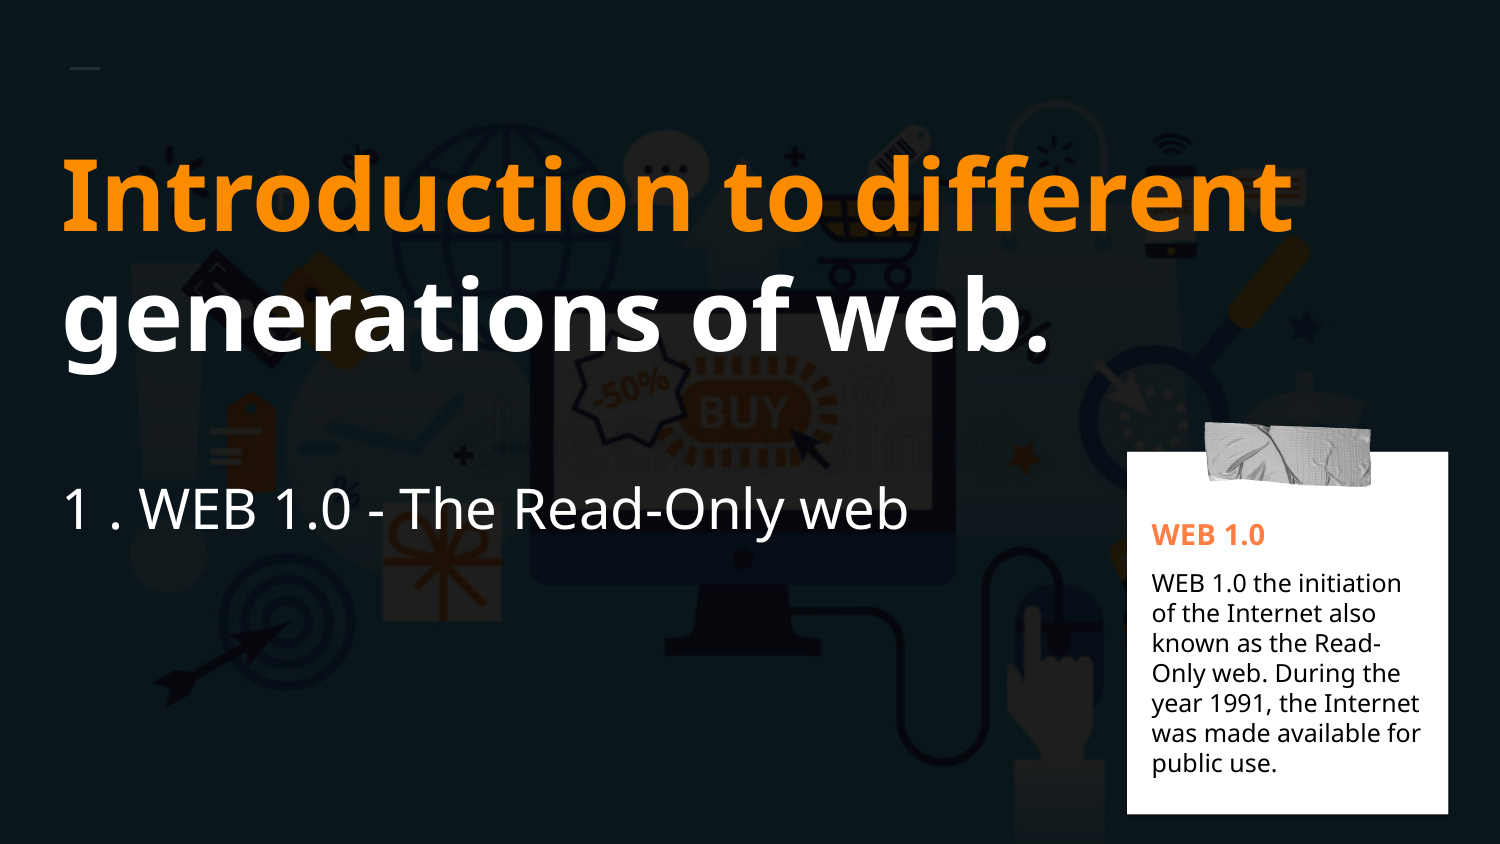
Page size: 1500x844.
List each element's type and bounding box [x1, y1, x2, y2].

text_box [1114, 421, 1462, 830]
picture [0, 0, 1500, 844]
